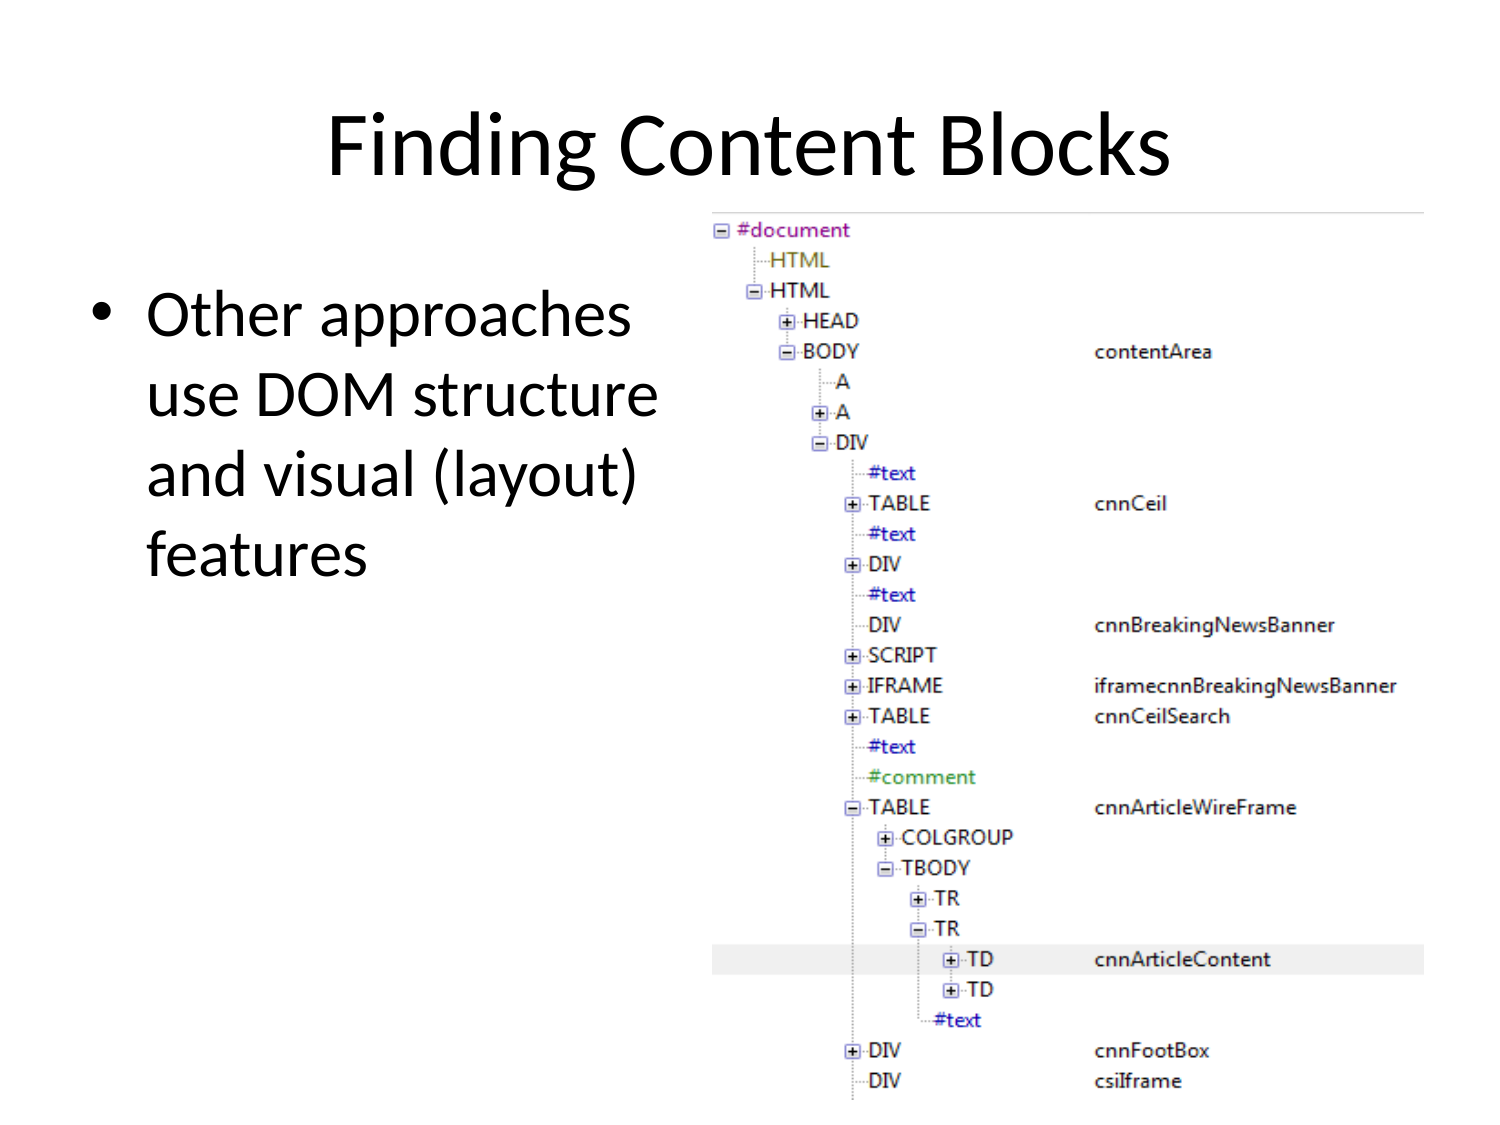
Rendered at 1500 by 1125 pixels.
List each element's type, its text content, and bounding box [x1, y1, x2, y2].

picture [712, 212, 1424, 1101]
title Finding Content Blocks [74, 44, 1426, 233]
list Other approaches use DOM structure and visual (layout) features [74, 262, 688, 1006]
